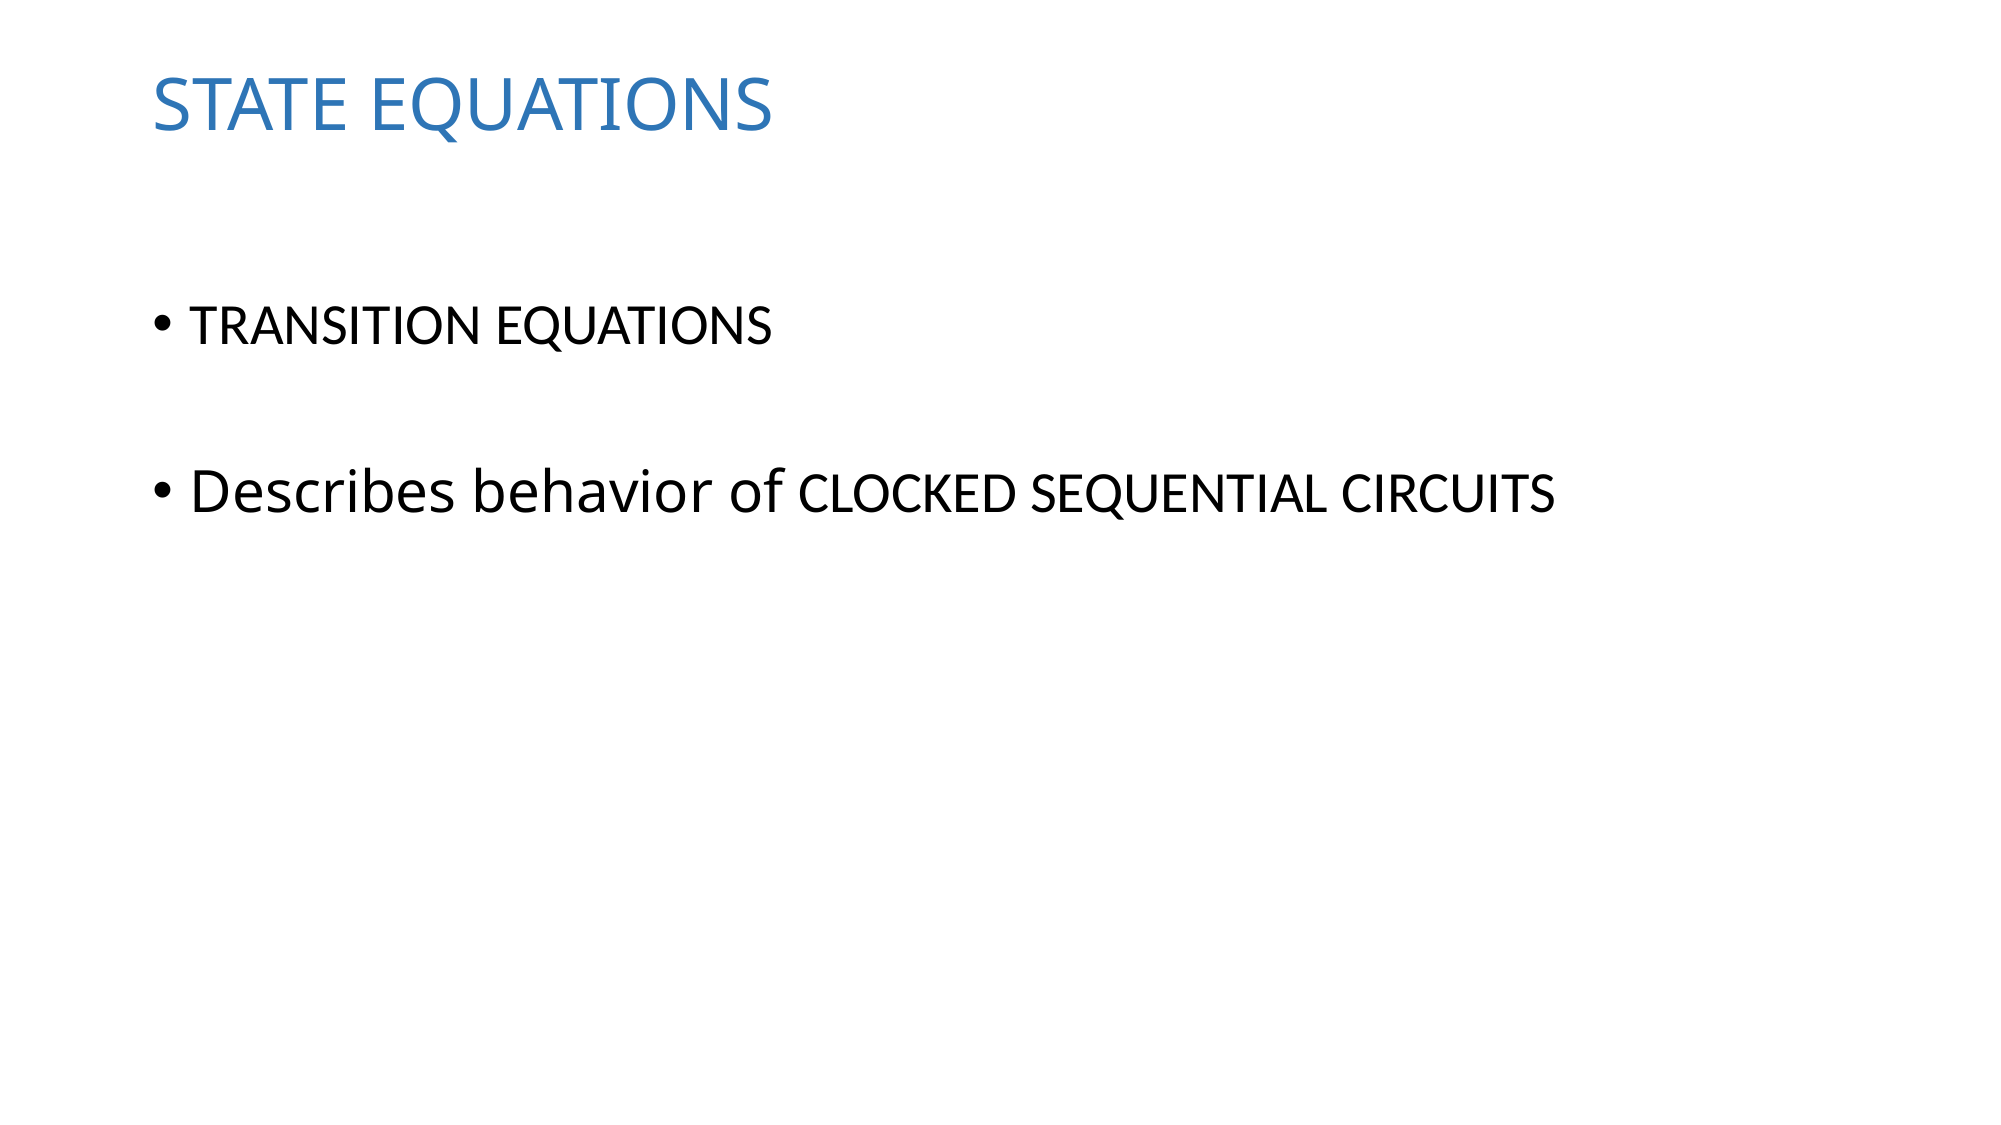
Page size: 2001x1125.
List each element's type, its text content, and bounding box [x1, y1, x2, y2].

list TRANSITION EQUATIONS Describes behavior of CLOCKED SEQUENTIAL CIRCUITS [137, 195, 1863, 1014]
title STATE EQUATIONS [137, 59, 1863, 195]
